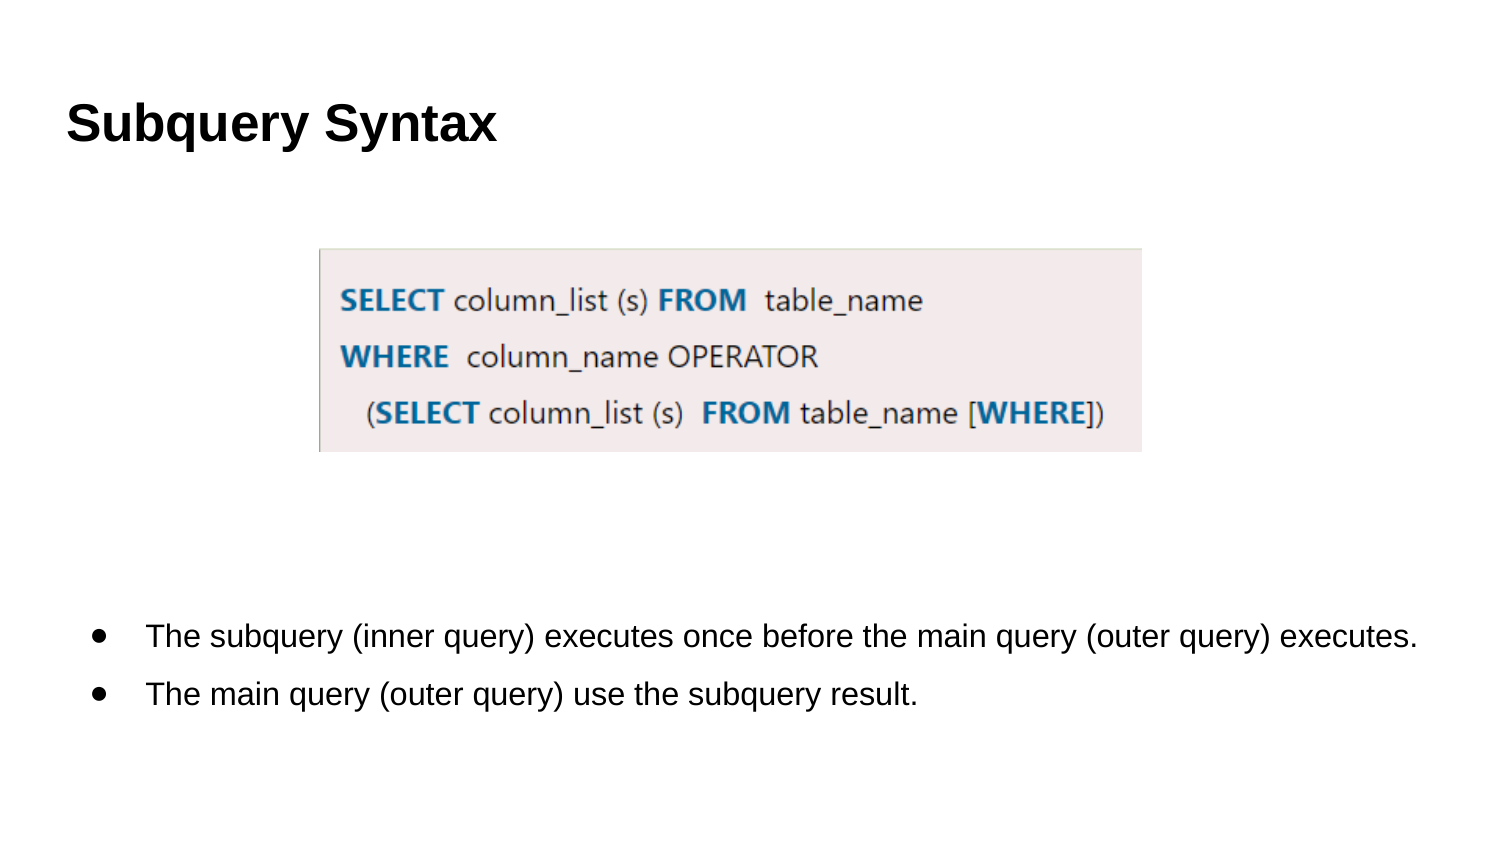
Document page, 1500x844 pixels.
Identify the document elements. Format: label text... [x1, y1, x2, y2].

list The subquery (inner query) executes once before the main query (outer query) executes. The main query (outer query) use the subquery result. [51, 189, 1449, 750]
picture [319, 246, 1142, 453]
title Subquery Syntax [51, 72, 1449, 167]
